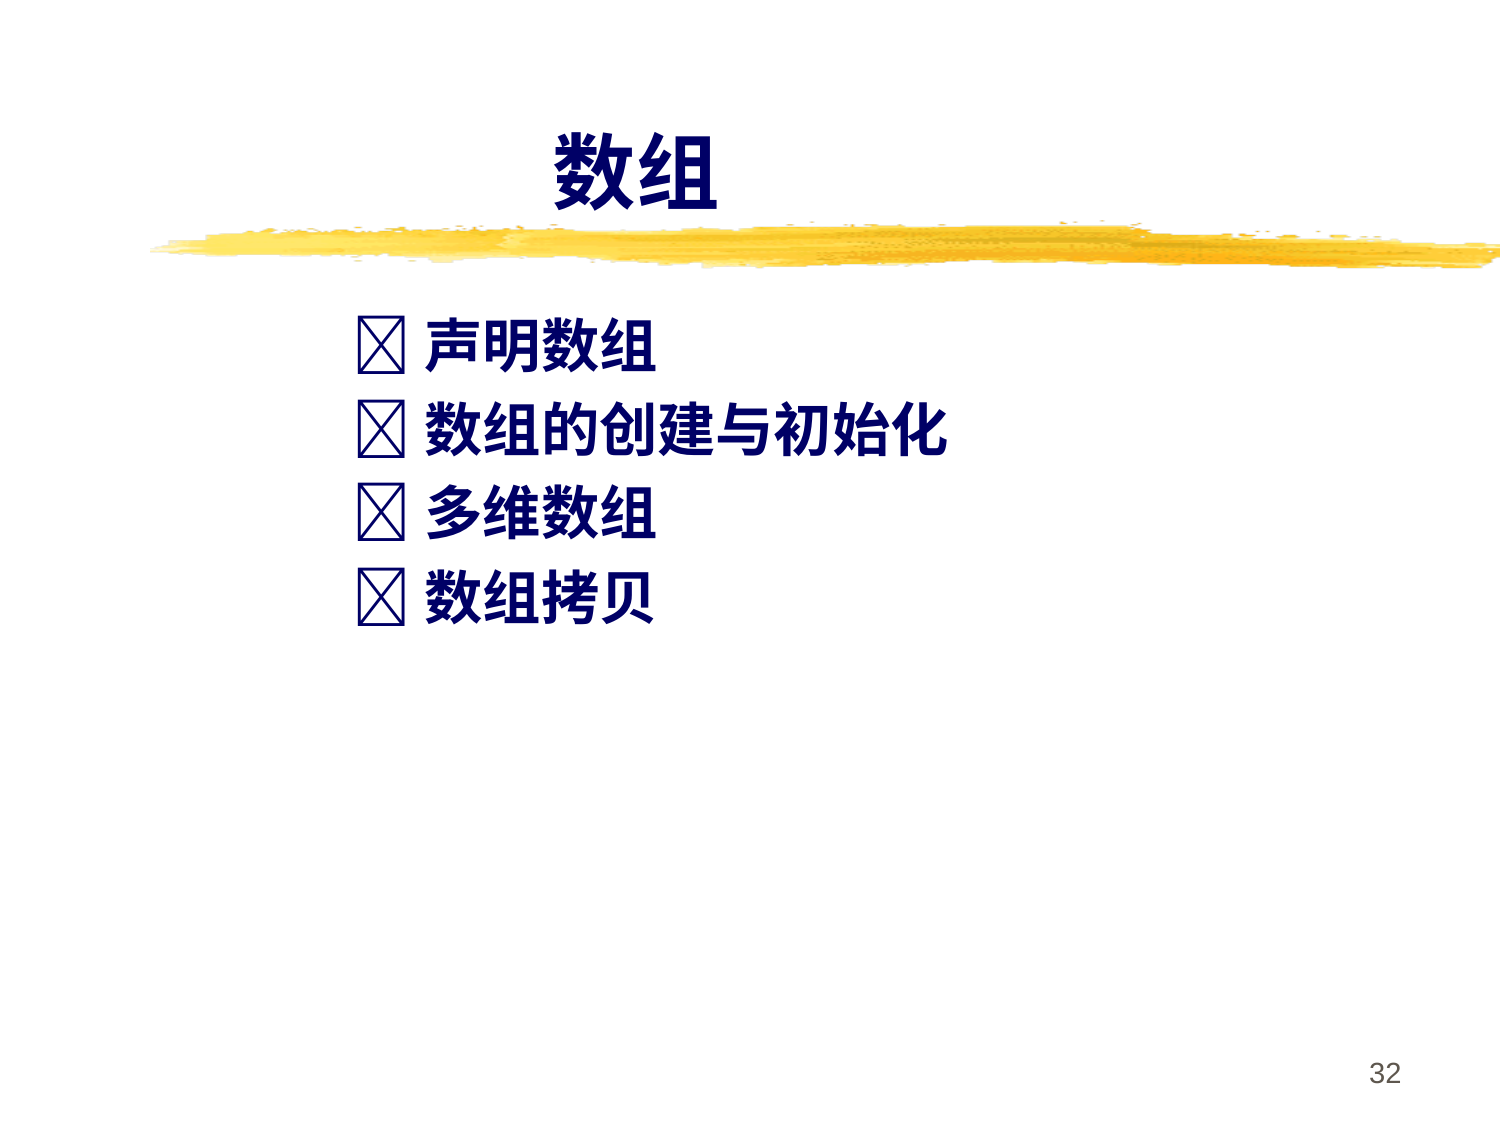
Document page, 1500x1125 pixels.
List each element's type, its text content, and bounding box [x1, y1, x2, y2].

text_box 数组 [538, 112, 735, 228]
slide_number 32 [1103, 1021, 1417, 1098]
picture [150, 215, 1500, 279]
text_box 声明数组 数组的创建与初始化 多维数组 数组拷贝 [337, 287, 1069, 639]
